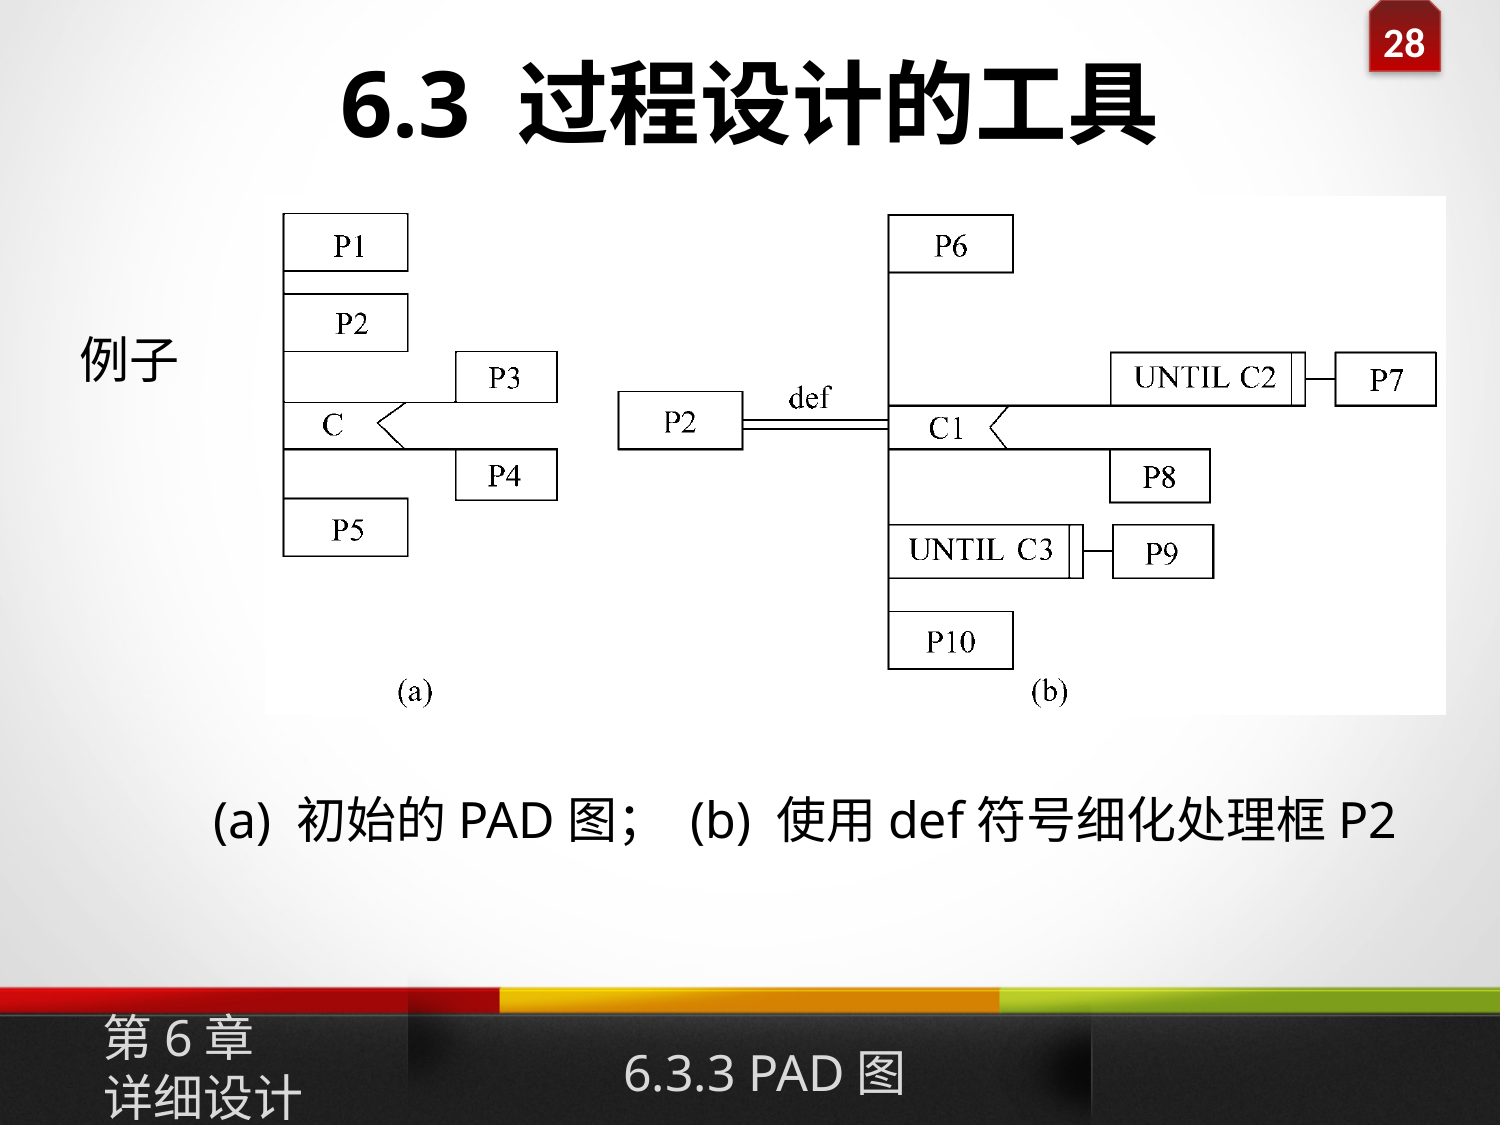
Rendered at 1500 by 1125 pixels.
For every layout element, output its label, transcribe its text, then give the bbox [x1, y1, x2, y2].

text_box 第6章 详细设计 [0, 1027, 408, 1106]
text_box 6.3.3 PAD图 [458, 1032, 1073, 1111]
text_box 例子 [64, 290, 260, 396]
title 6.3 过程设计的工具 [74, 6, 1426, 195]
picture [0, 0, 1500, 1125]
text_box (a) 初始的PAD图； (b) 使用def符号细化处理框P2 [199, 751, 1415, 857]
